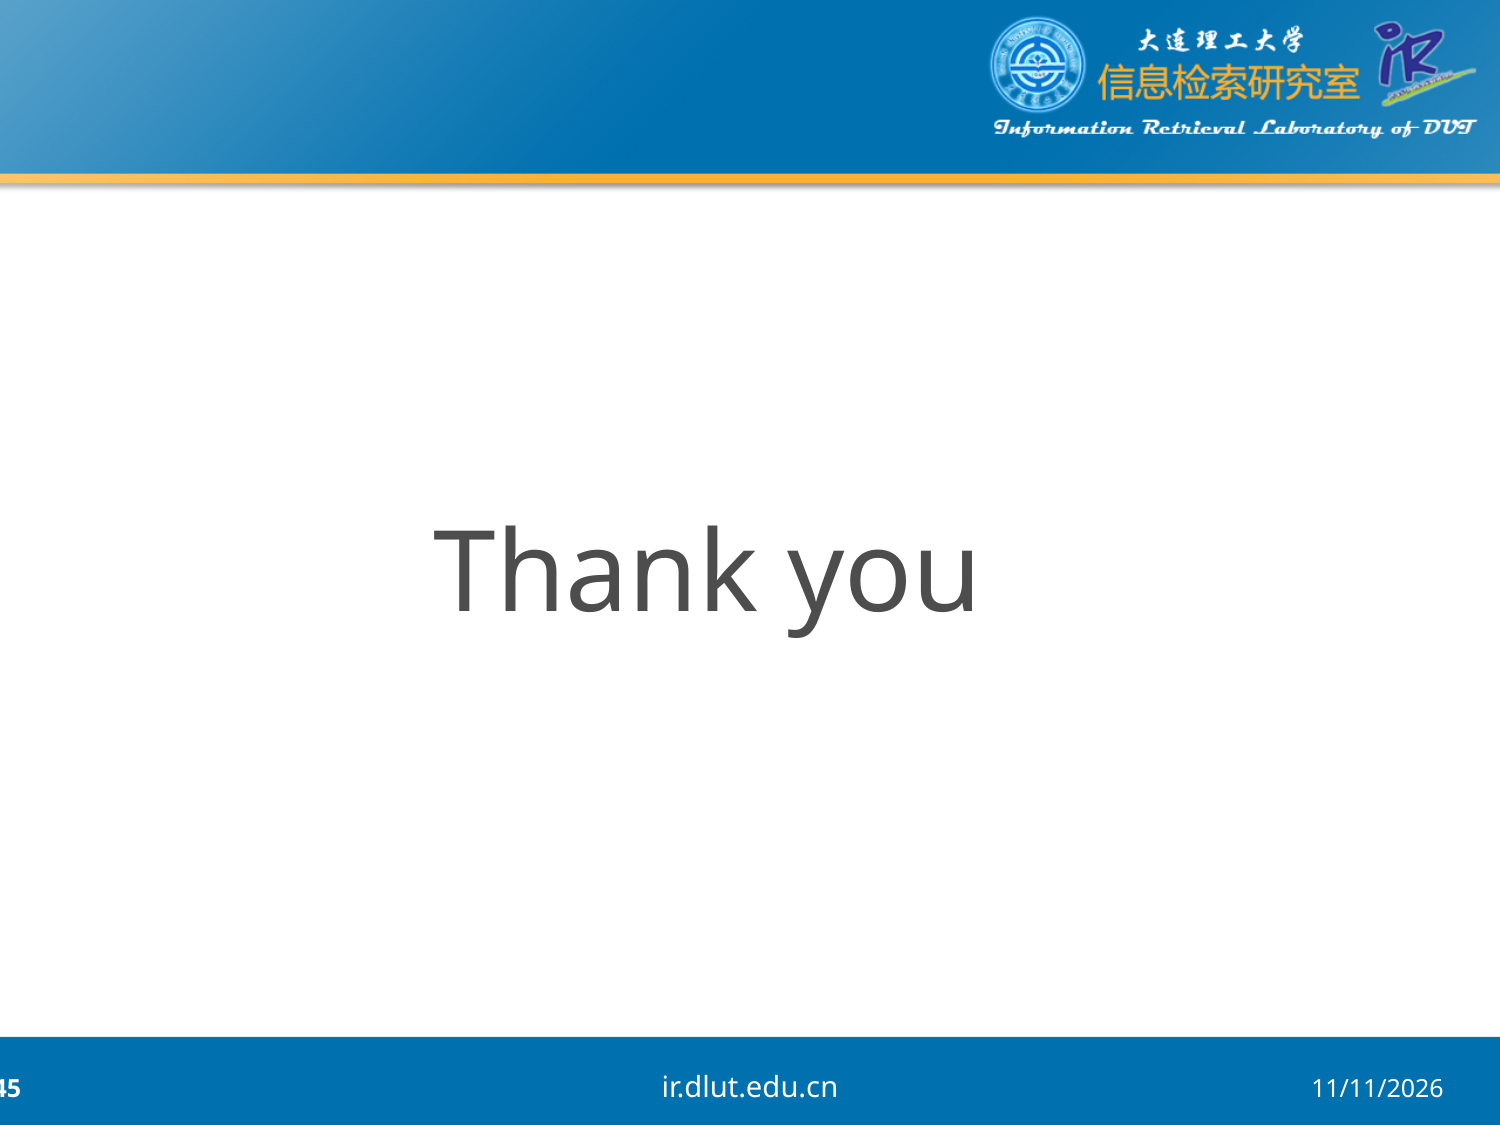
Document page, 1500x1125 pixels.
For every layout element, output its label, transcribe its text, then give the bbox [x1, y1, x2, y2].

text_box Thank you [418, 491, 1027, 642]
picture [0, 0, 1500, 1125]
